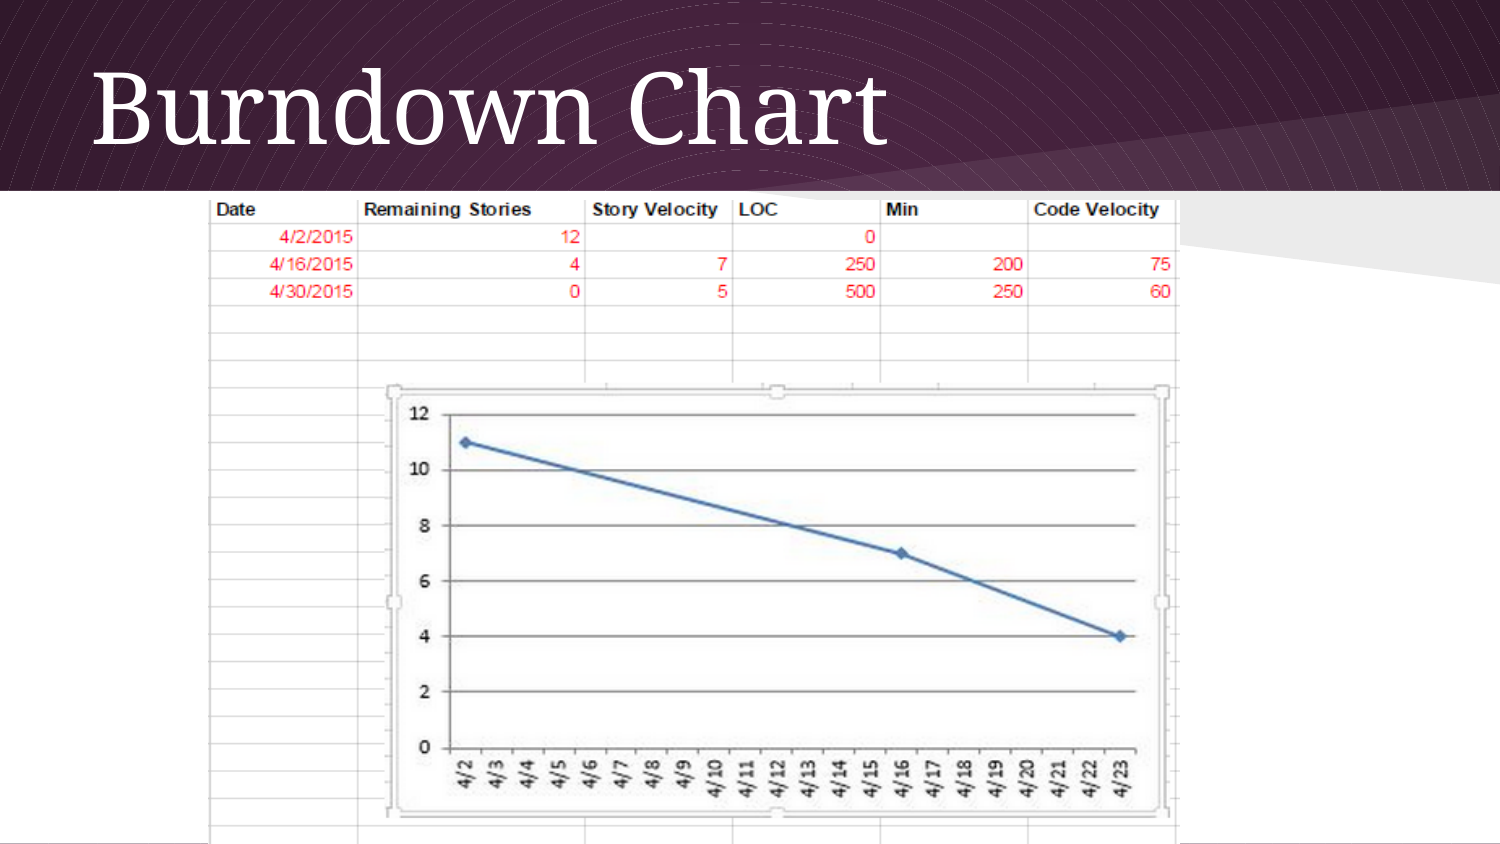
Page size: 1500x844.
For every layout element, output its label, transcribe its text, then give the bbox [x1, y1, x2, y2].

title Burndown Chart [75, 33, 1425, 175]
picture [208, 199, 1180, 844]
